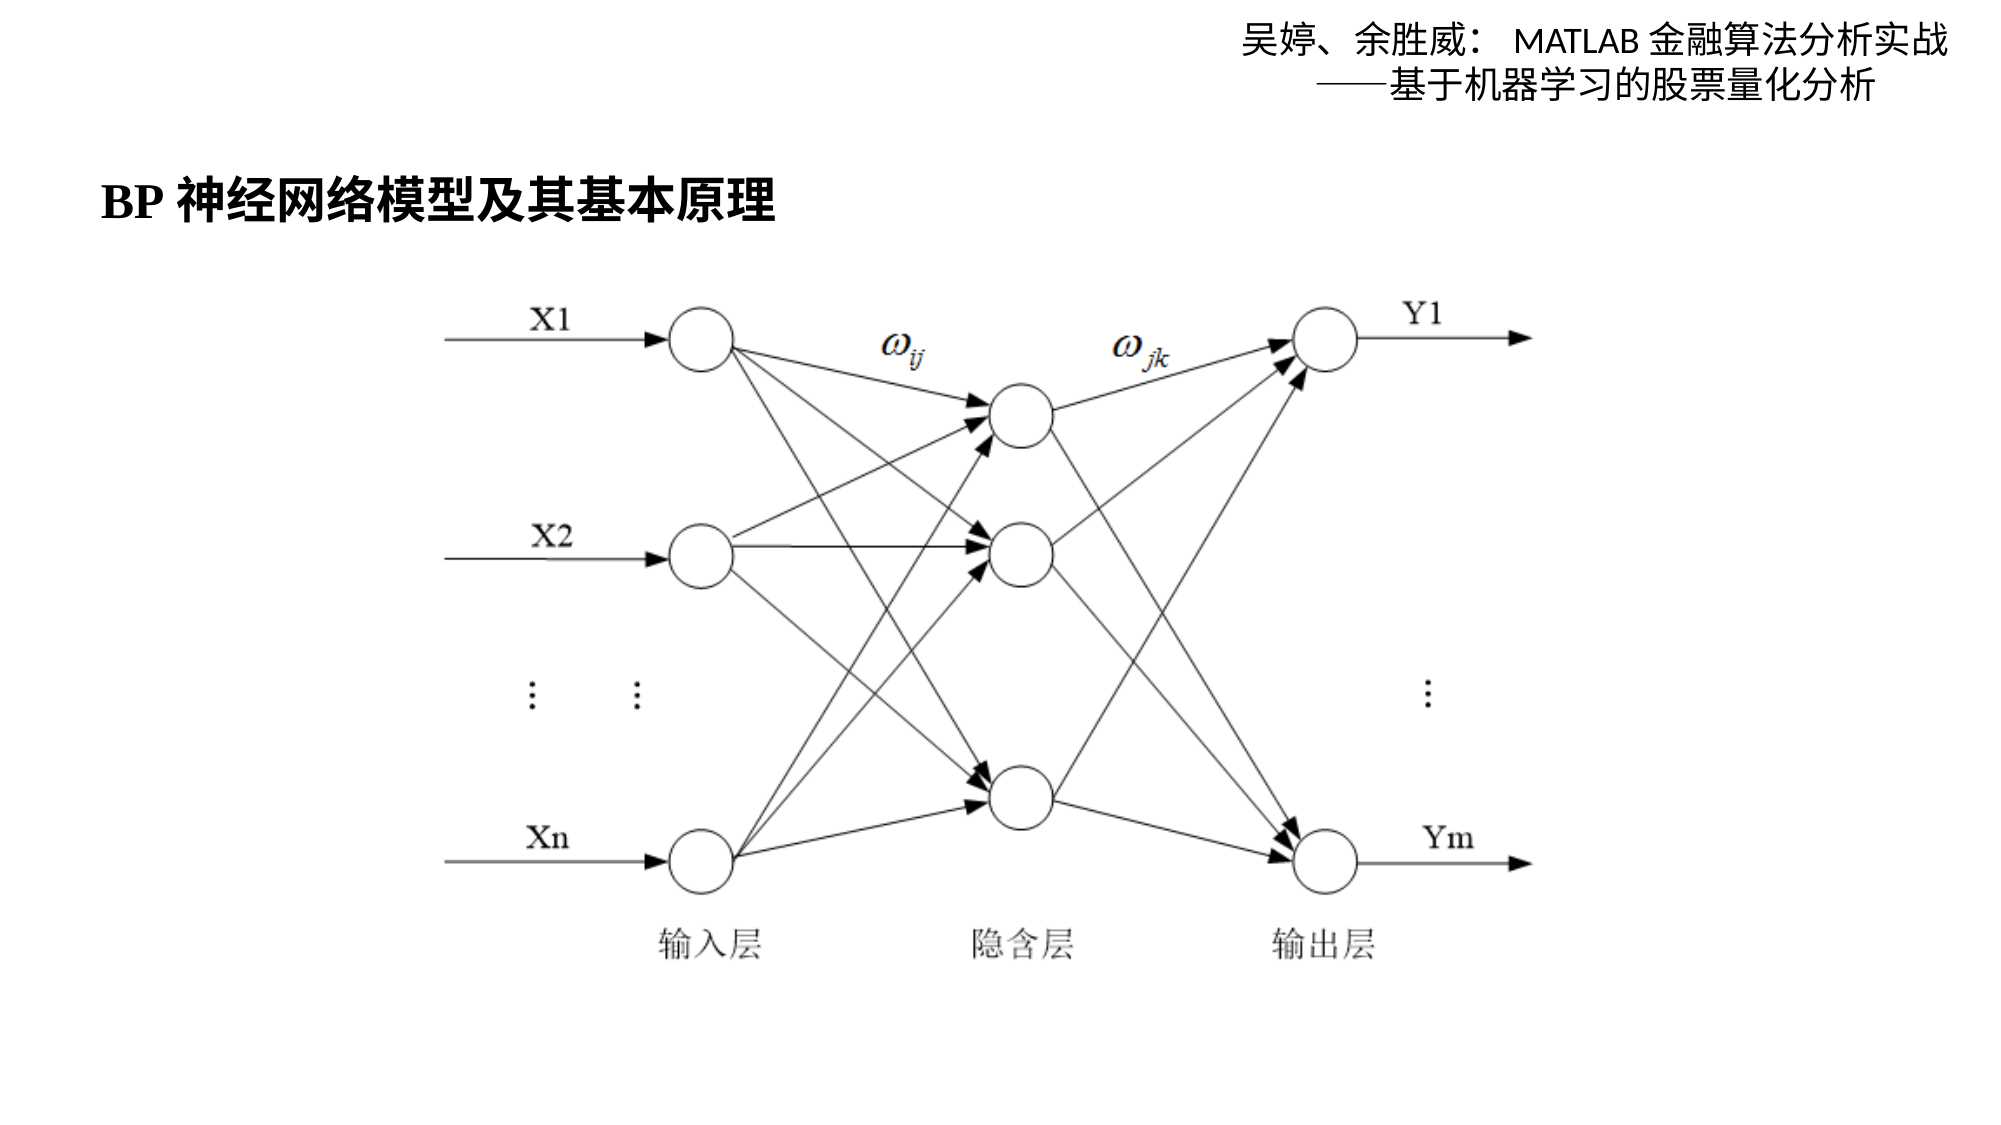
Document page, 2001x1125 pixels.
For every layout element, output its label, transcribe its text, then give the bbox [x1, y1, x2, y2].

picture [438, 291, 1539, 968]
text_box BP神经网络模型及其基本原理 [86, 161, 792, 237]
text_box 吴婷、余胜威：MATLAB金融算法分析实战——基于机器学习的股票量化分析 [1190, 0, 2000, 123]
